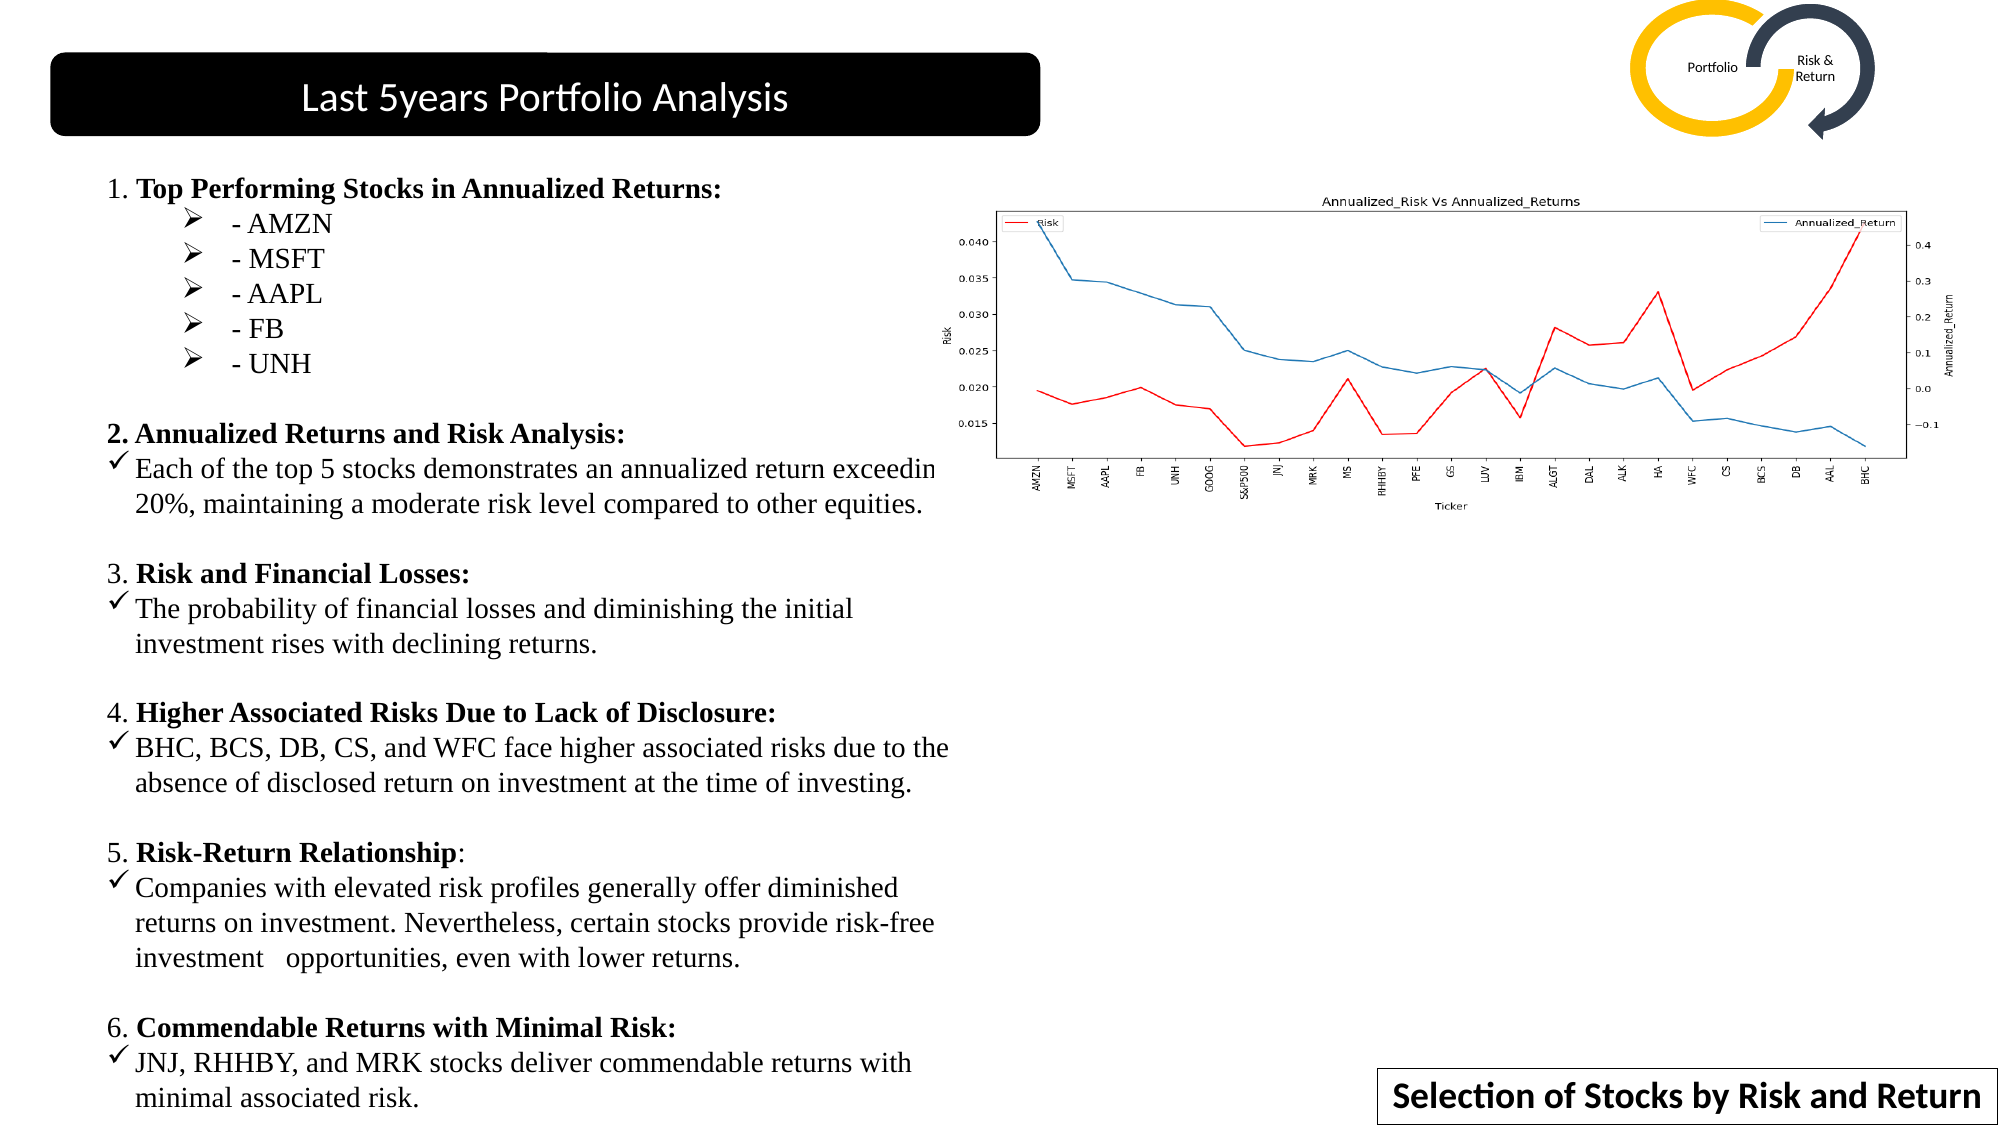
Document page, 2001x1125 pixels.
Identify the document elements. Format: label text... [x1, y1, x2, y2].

text_box Last 5years Portfolio Analysis [50, 52, 1041, 137]
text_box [1514, 4, 2000, 202]
picture [934, 190, 1963, 517]
text_box Selection of Stocks by Risk and Return [1377, 1068, 1998, 1125]
text_box 1. Top Performing Stocks in Annualized Returns: - AMZN - MSFT - AAPL - FB - UNH 2. Annualized Returns and Risk Analysis: Each of the top 5 stocks demonstrates an annualized return exceeding 20%, maintaining a moderate risk level compared to other equities. 3. Risk and Financial Losses: The probability of financial losses and diminishing the initial investment rises with declining returns. 4. Higher Associated Risks Due to Lack of Disclosure: BHC, BCS, DB, CS, and WFC face higher associated risks due to the absence of disclosed return on investment at the time of investing. 5. Risk-Return Relationship: Companies with elevated risk profiles generally offer diminished returns on investment. Nevertheless, certain stocks provide risk-free investment opportunities, even with lower returns. 6. Commendable Returns with Minimal Risk: JNJ, RHHBY, and MRK stocks deliver commendable returns with minimal associated risk. [92, 161, 999, 1121]
